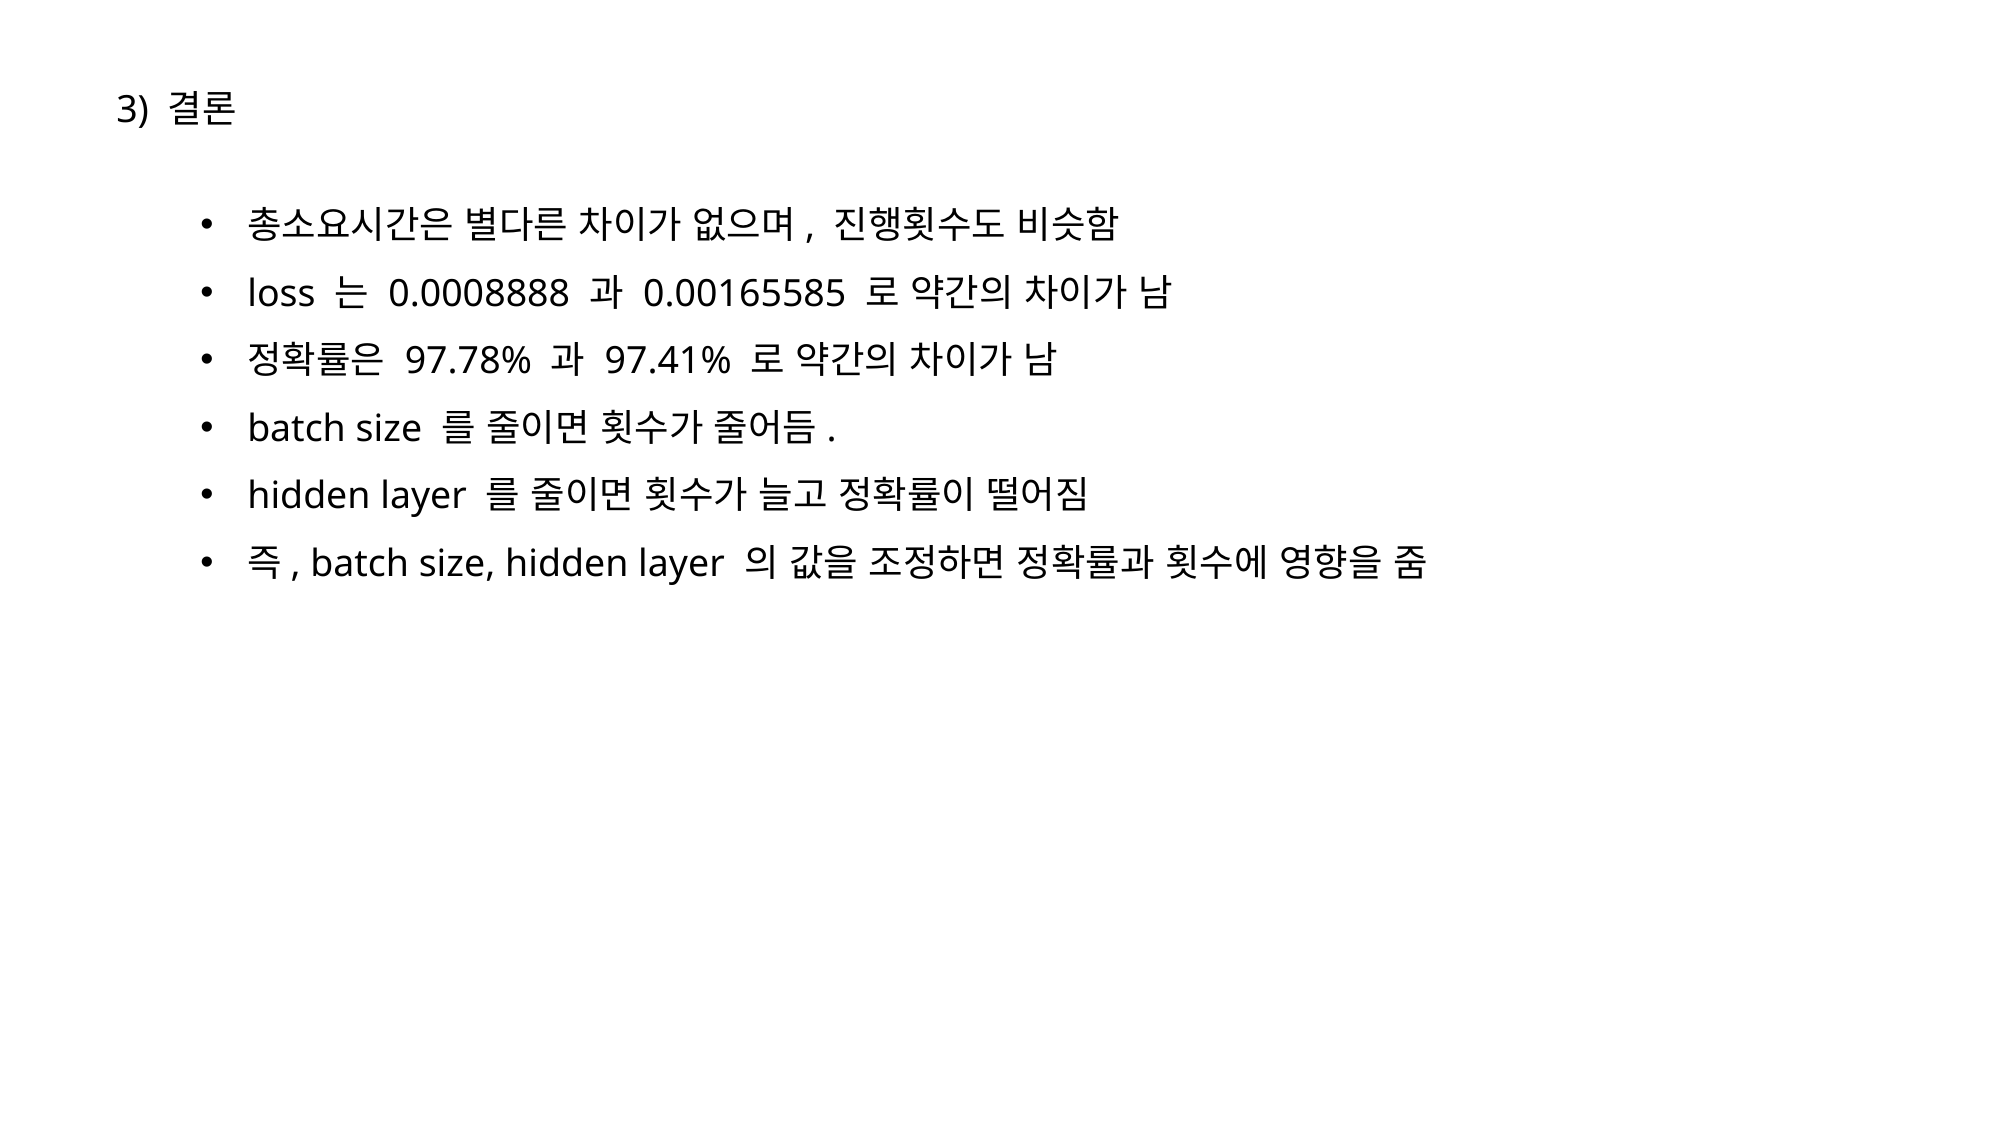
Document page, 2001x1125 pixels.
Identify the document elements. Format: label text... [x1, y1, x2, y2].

text_box 총소요시간은 별다른 차이가 없으며, 진행횟수도 비슷함 loss 는 0.0008888 과 0.00165585 로 약간의 차이가 남 정확률은 97.78% 과 97.41% 로 약간의 차이가 남 batch size 를 줄이면 횟수가 줄어듬. hidden layer 를 줄이면 횟수가 늘고 정확률이 떨어짐 즉, batch size, hidden layer 의 값을 조정하면 정확률과 횟수에 영향을 줌 [185, 171, 1444, 592]
text_box 3) 결론 [101, 77, 252, 138]
